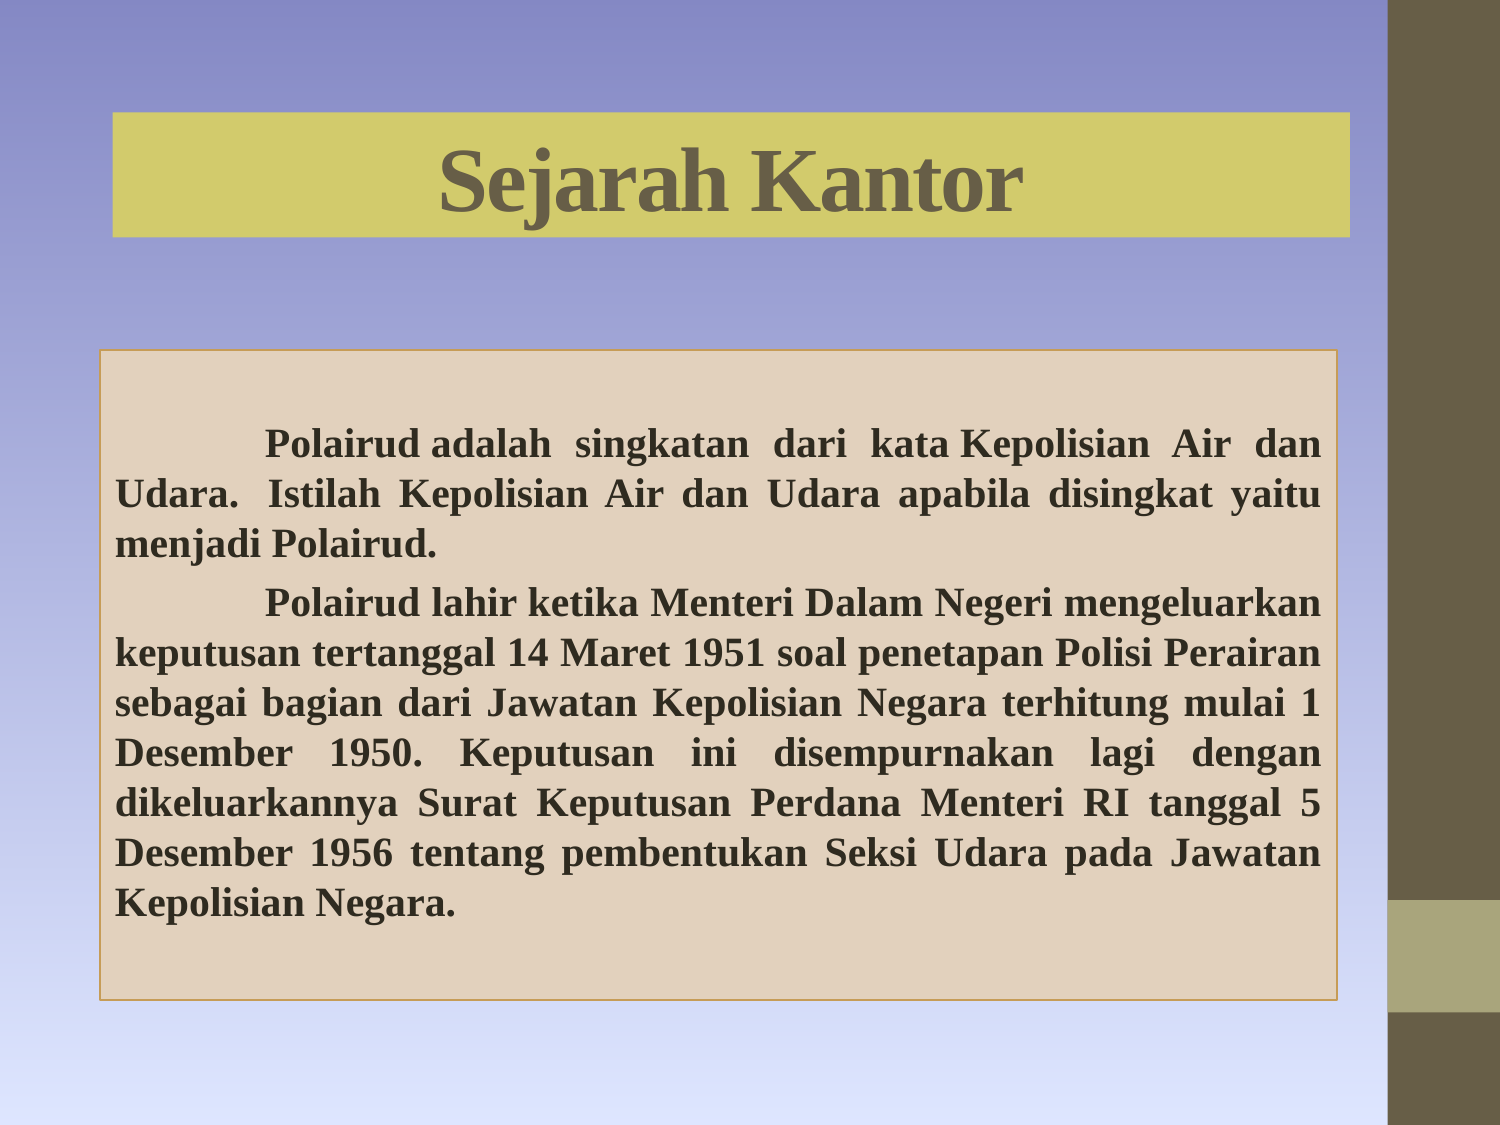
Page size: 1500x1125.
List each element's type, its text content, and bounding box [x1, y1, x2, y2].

subtitle Polairud adalah singkatan dari kata Kepolisian Air dan Udara. Istilah Kepolisian Air dan Udara apabila disingkat yaitu menjadi Polairud. Polairud lahir ketika Menteri Dalam Negeri mengeluarkan keputusan tertanggal 14 Maret 1951 soal penetapan Polisi Perairan sebagai bagian dari Jawatan Kepolisian Negara terhitung mulai 1 Desember 1950. Keputusan ini disempurnakan lagi dengan dikeluarkannya Surat Keputusan Perdana Menteri RI tanggal 5 Desember 1956 tentang pembentukan Seksi Udara pada Jawatan Kepolisian Negara. [99, 349, 1338, 1001]
title Sejarah Kantor [112, 112, 1350, 238]
